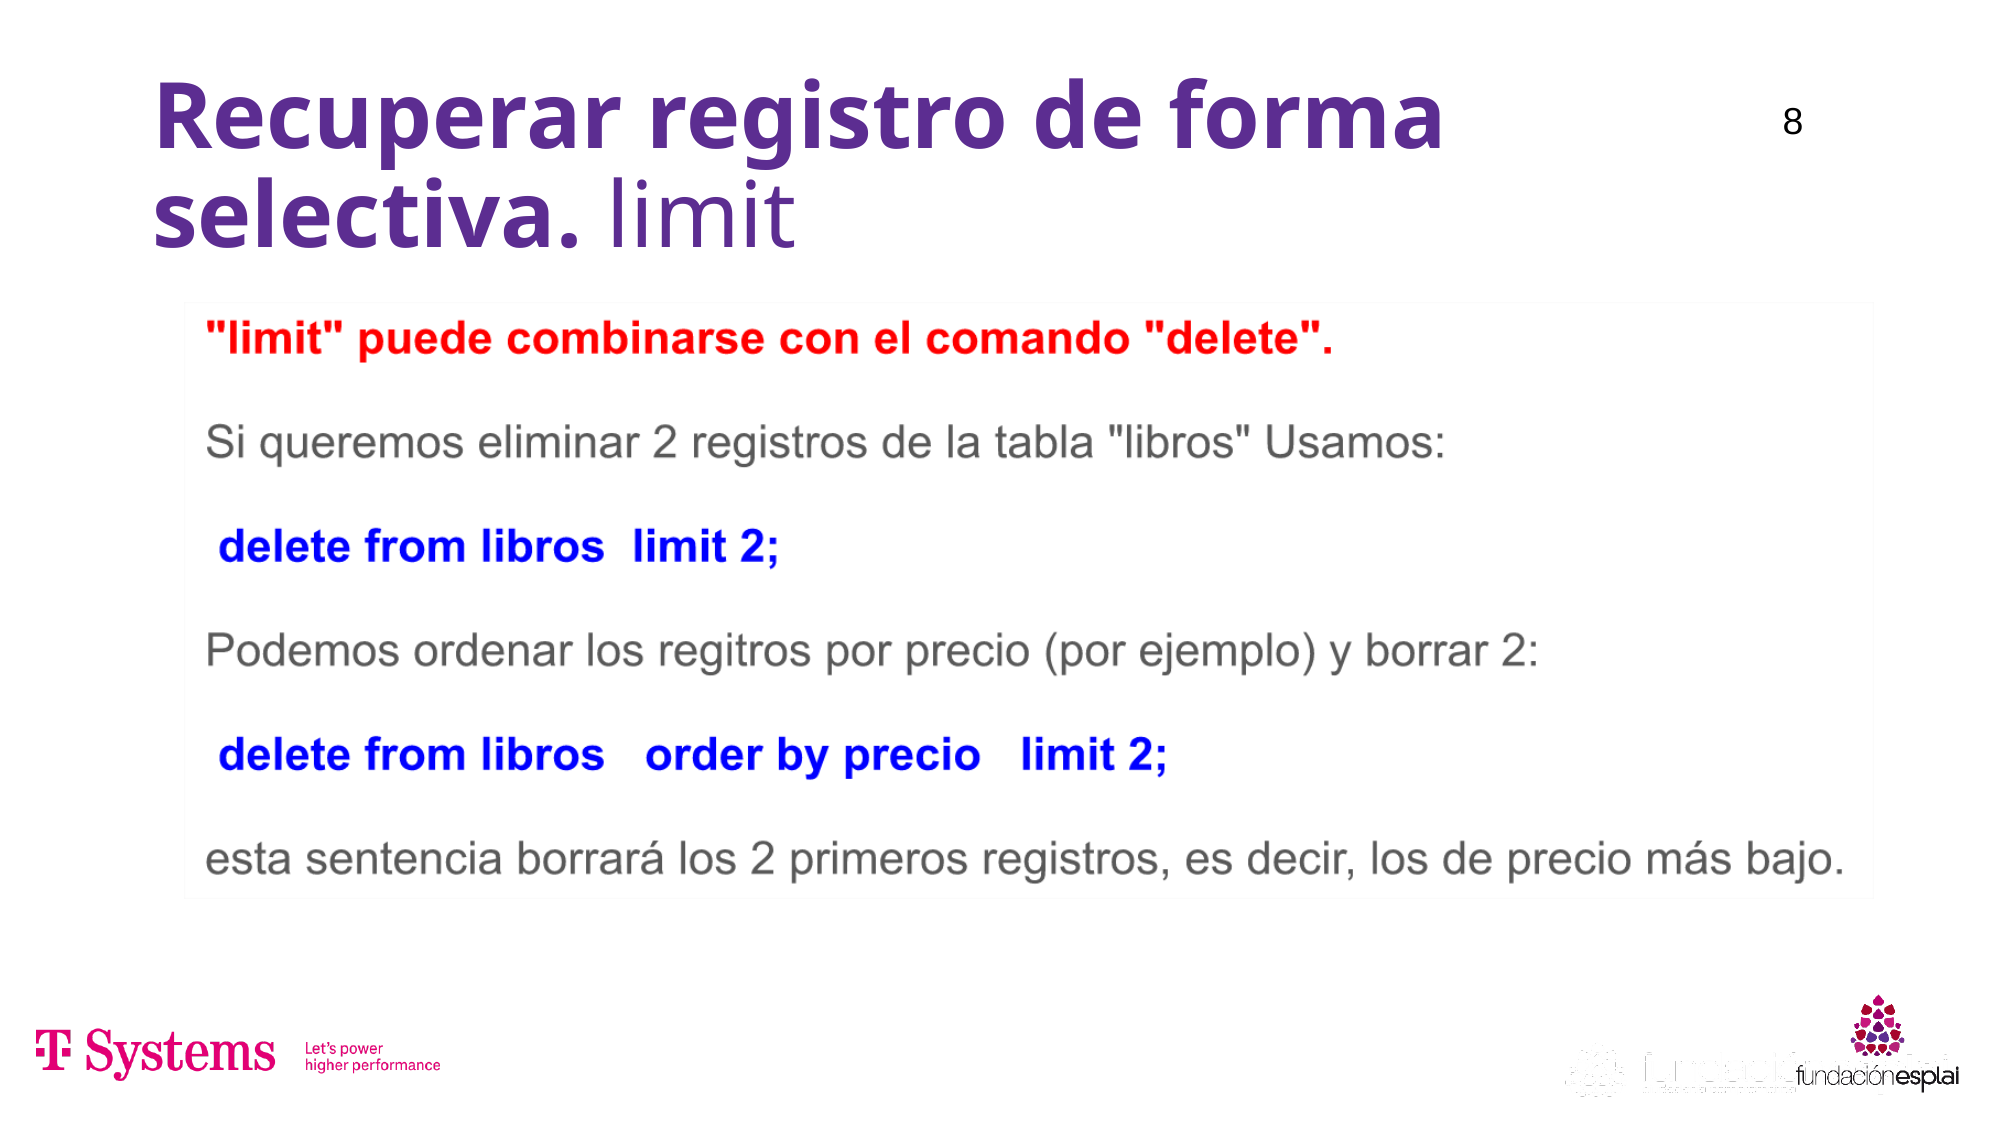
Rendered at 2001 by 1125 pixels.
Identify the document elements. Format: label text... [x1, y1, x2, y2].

text_box Recuperar registro de forma selectiva. limit [137, 59, 1863, 278]
picture [1556, 986, 1965, 1103]
picture [36, 1027, 440, 1081]
picture [184, 302, 1874, 900]
text_box 8 [1767, 89, 1863, 150]
